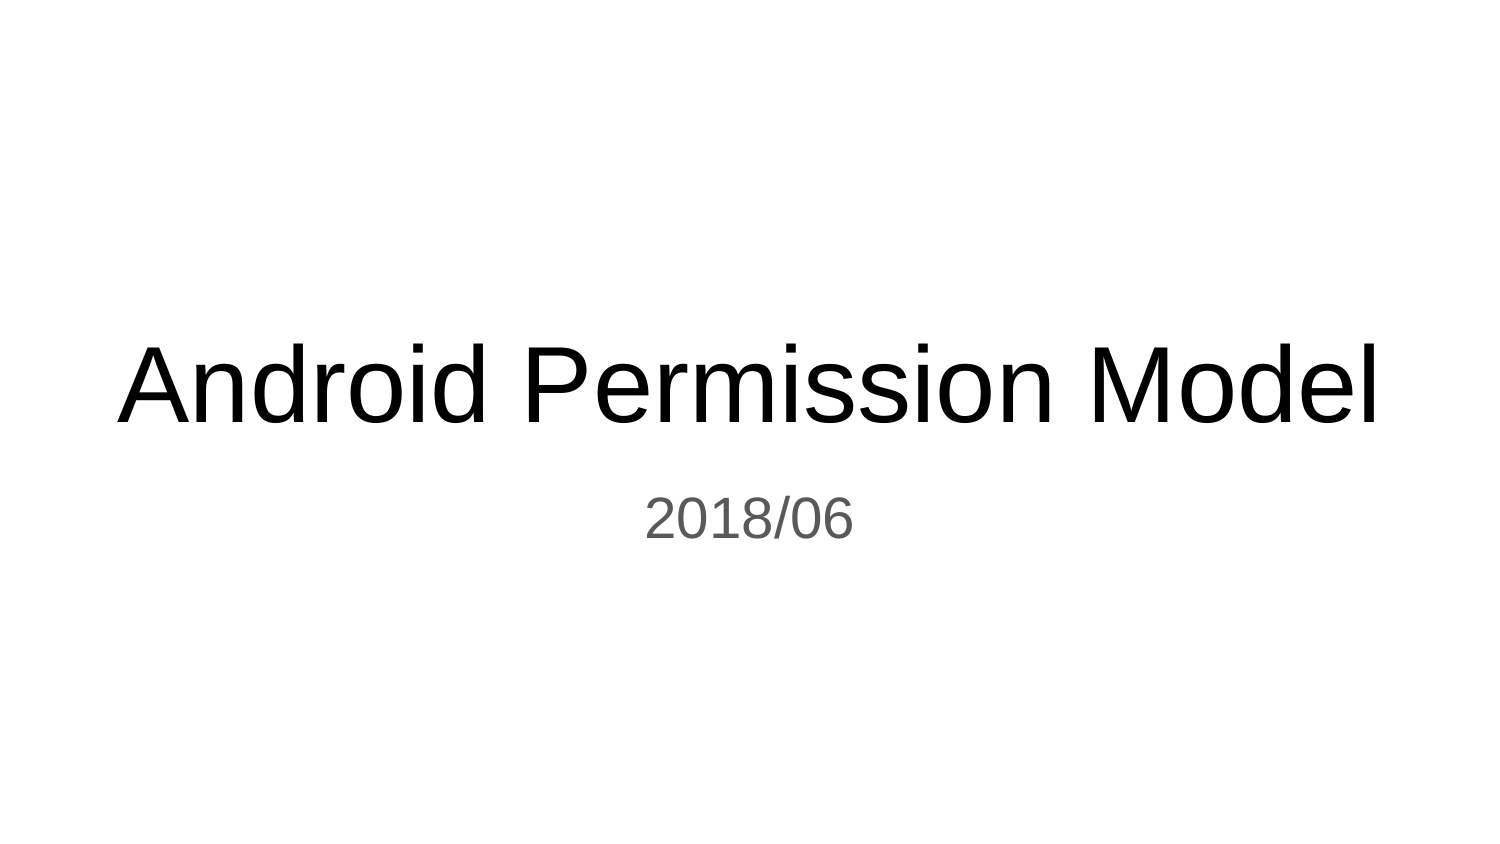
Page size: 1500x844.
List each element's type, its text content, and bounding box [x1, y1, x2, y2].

title Android Permission Model [51, 122, 1449, 459]
subtitle 2018/06 [51, 464, 1449, 595]
